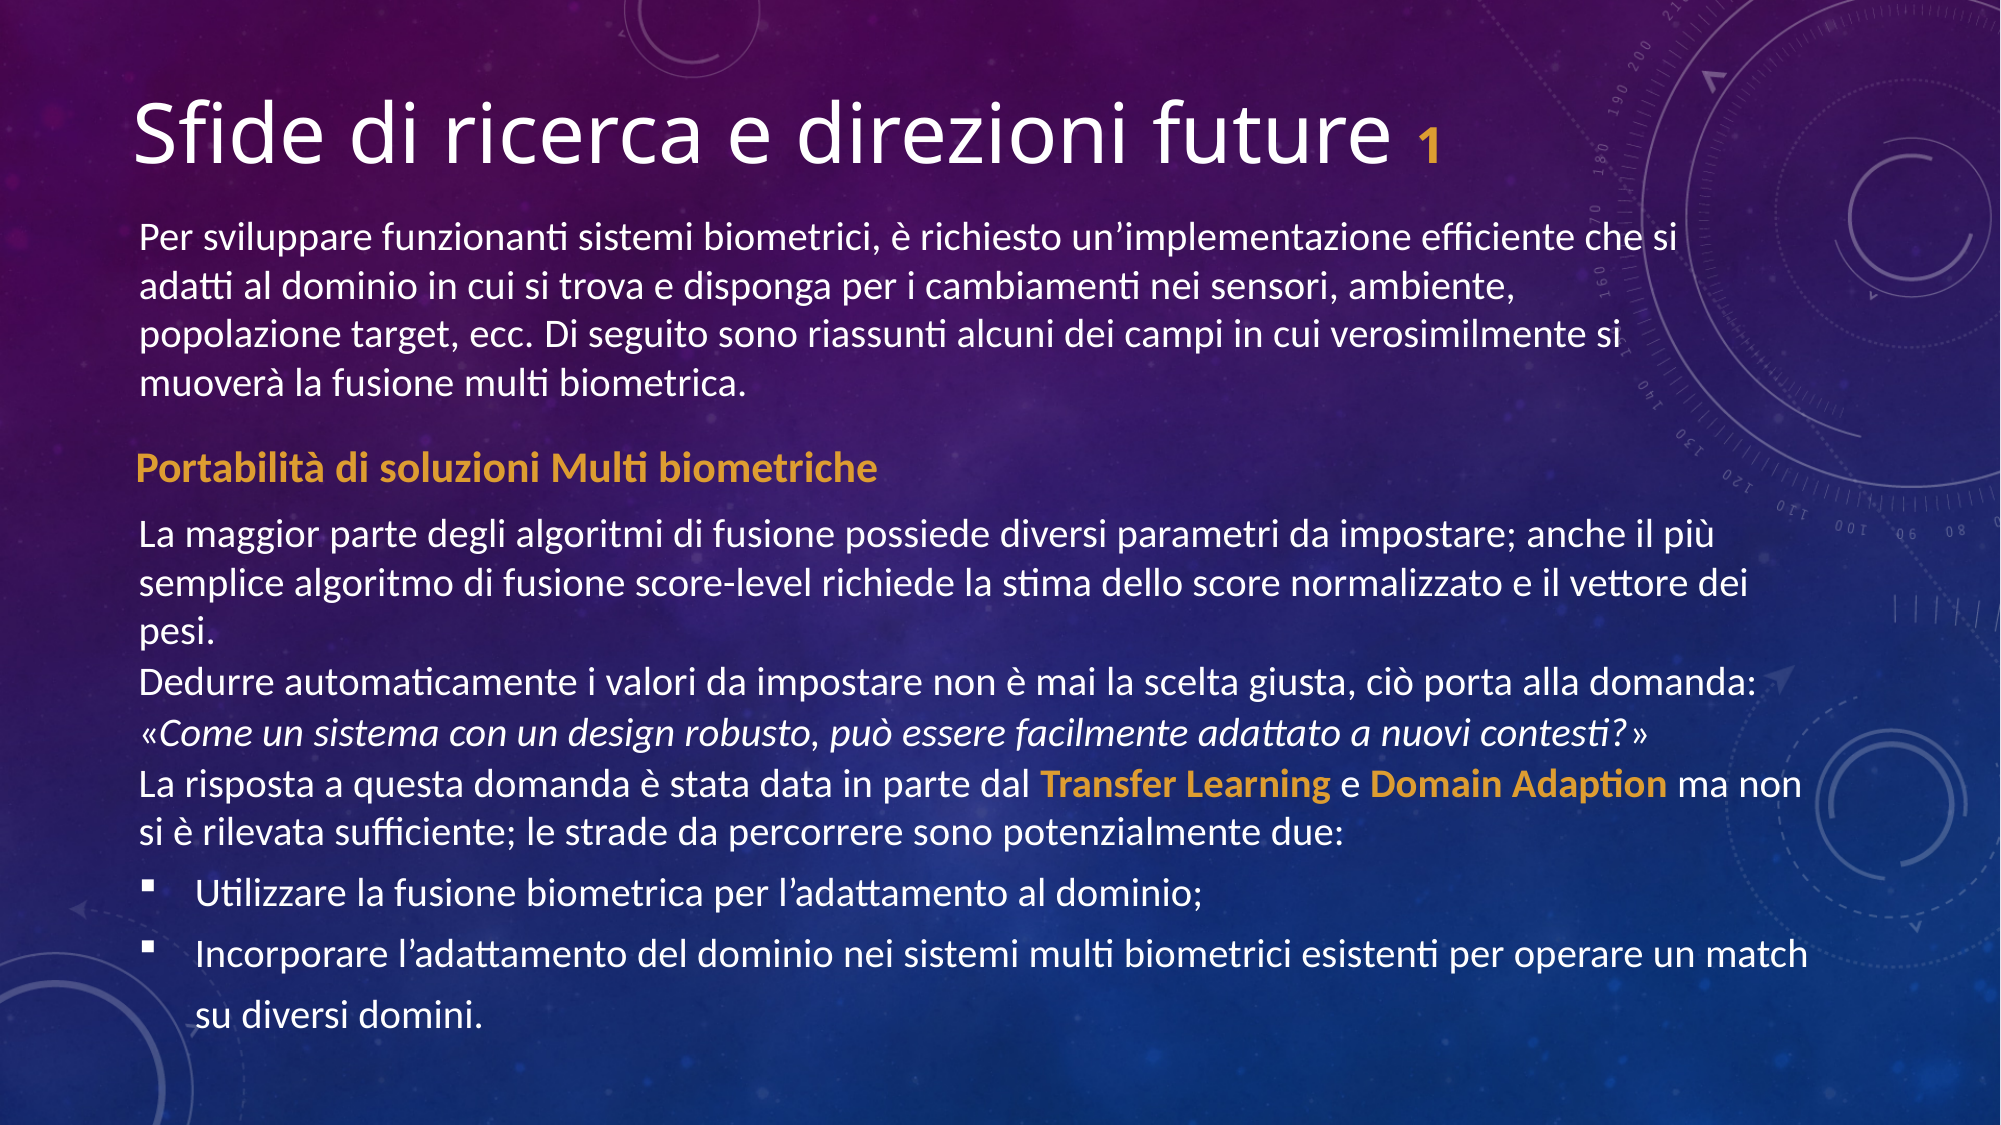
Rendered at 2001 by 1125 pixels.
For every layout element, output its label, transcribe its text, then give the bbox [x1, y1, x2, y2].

text_box La maggior parte degli algoritmi di fusione possiede diversi parametri da impostare; anche il più semplice algoritmo di fusione score-level richiede la stima dello score normalizzato e il vettore dei pesi. Dedurre automaticamente i valori da impostare non è mai la scelta giusta, ciò porta alla domanda: «Come un sistema con un design robusto, può essere facilmente adattato a nuovi contesti?» La risposta a questa domanda è stata data in parte dal Transfer Learning e Domain Adaption ma non si è rilevata sufficiente; le strade da percorrere sono potenzialmente due: Utilizzare la fusione biometrica per l’adattamento al dominio; Incorporare l’adattamento del dominio nei sistemi multi biometrici esistenti per operare un match su diversi domini. [123, 499, 1840, 1044]
text_box Sfide di ricerca e direzioni future 1 [117, 72, 1781, 188]
text_box Portabilità di soluzioni Multi biometriche [120, 430, 895, 499]
text_box Per sviluppare funzionanti sistemi biometrici, è richiesto un’implementazione efficiente che si adatti al dominio in cui si trova e disponga per i cambiamenti nei sensori, ambiente, popolazione target, ecc. Di seguito sono riassunti alcuni dei campi in cui verosimilmente si muoverà la fusione multi biometrica. [124, 202, 1736, 413]
picture [0, 0, 2001, 1125]
